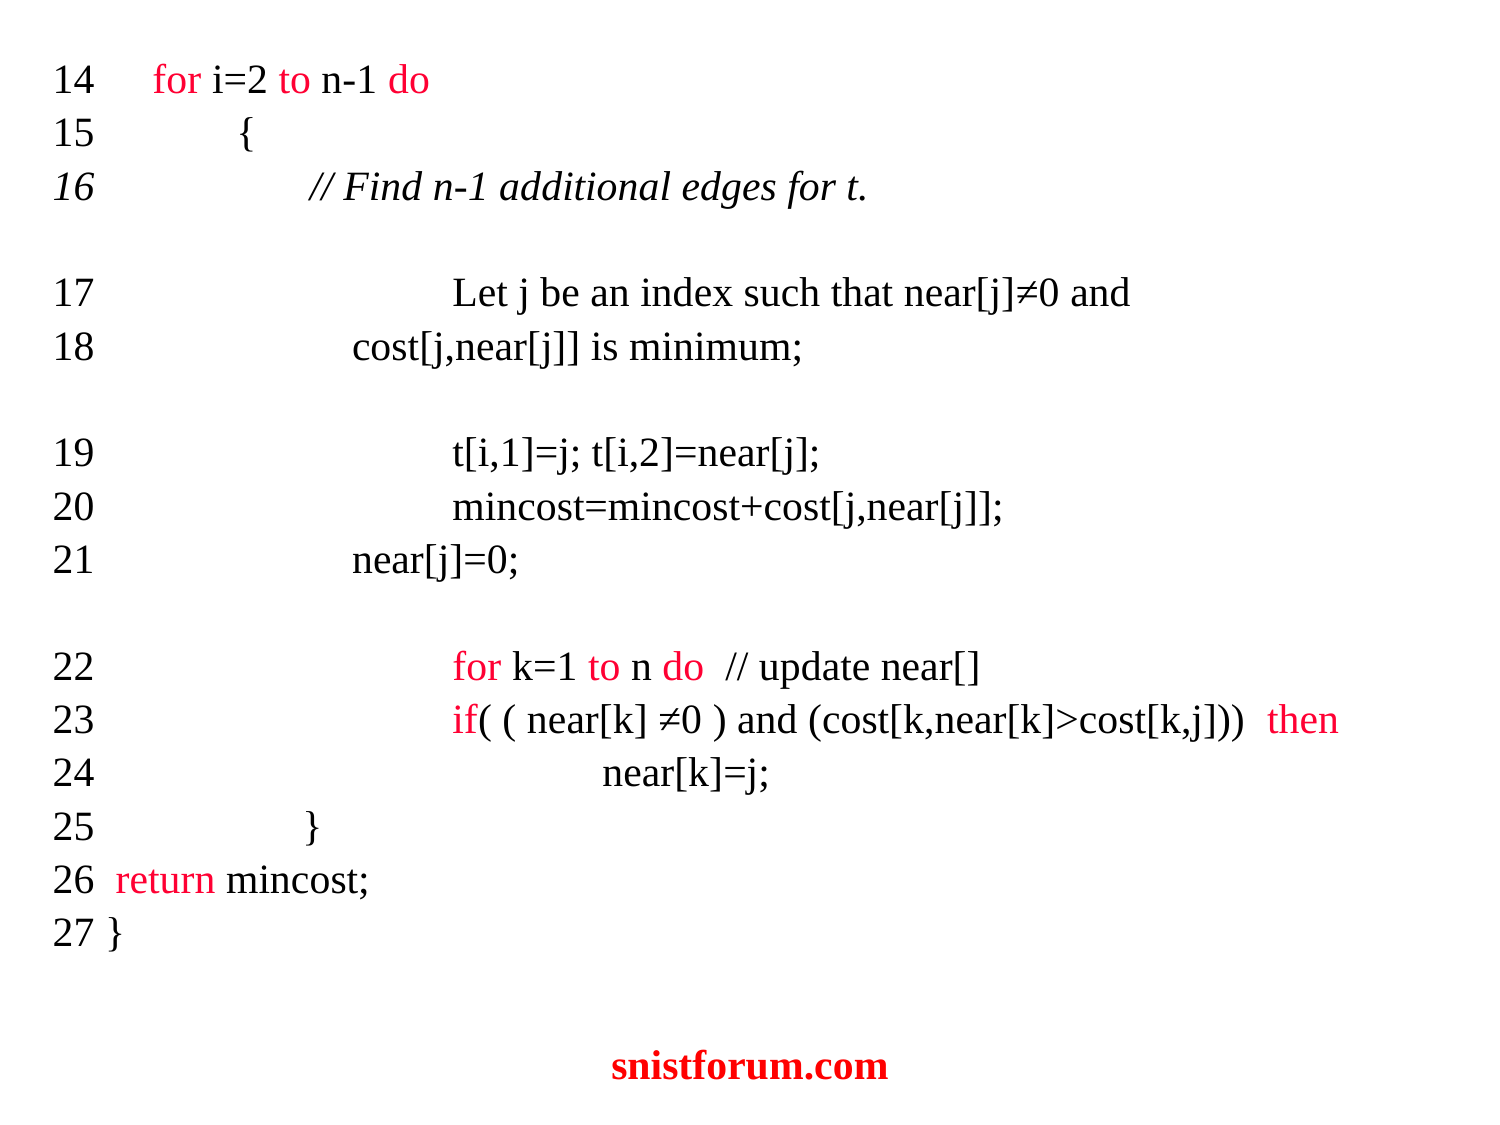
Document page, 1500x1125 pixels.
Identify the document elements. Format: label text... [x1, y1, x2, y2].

footer snistforum.com [512, 1024, 988, 1101]
list 14 for i=2 to n-1 do 15 { // Find n-1 additional edges for t. 17 Let j be an index such that near[j]≠0 and cost[j,near[j]] is minimum; 19 t[i,1]=j; t[i,2]=near[j]; 20 mincost=mincost+cost[j,near[j]]; near[j]=0; 22 for k=1 to n do // update near[] 23 if( ( near[k] ≠0 ) and (cost[k,near[k]>cost[k,j])) then 24 near[k]=j; 25 } 26 return mincost; 27 } [37, 49, 1451, 1088]
